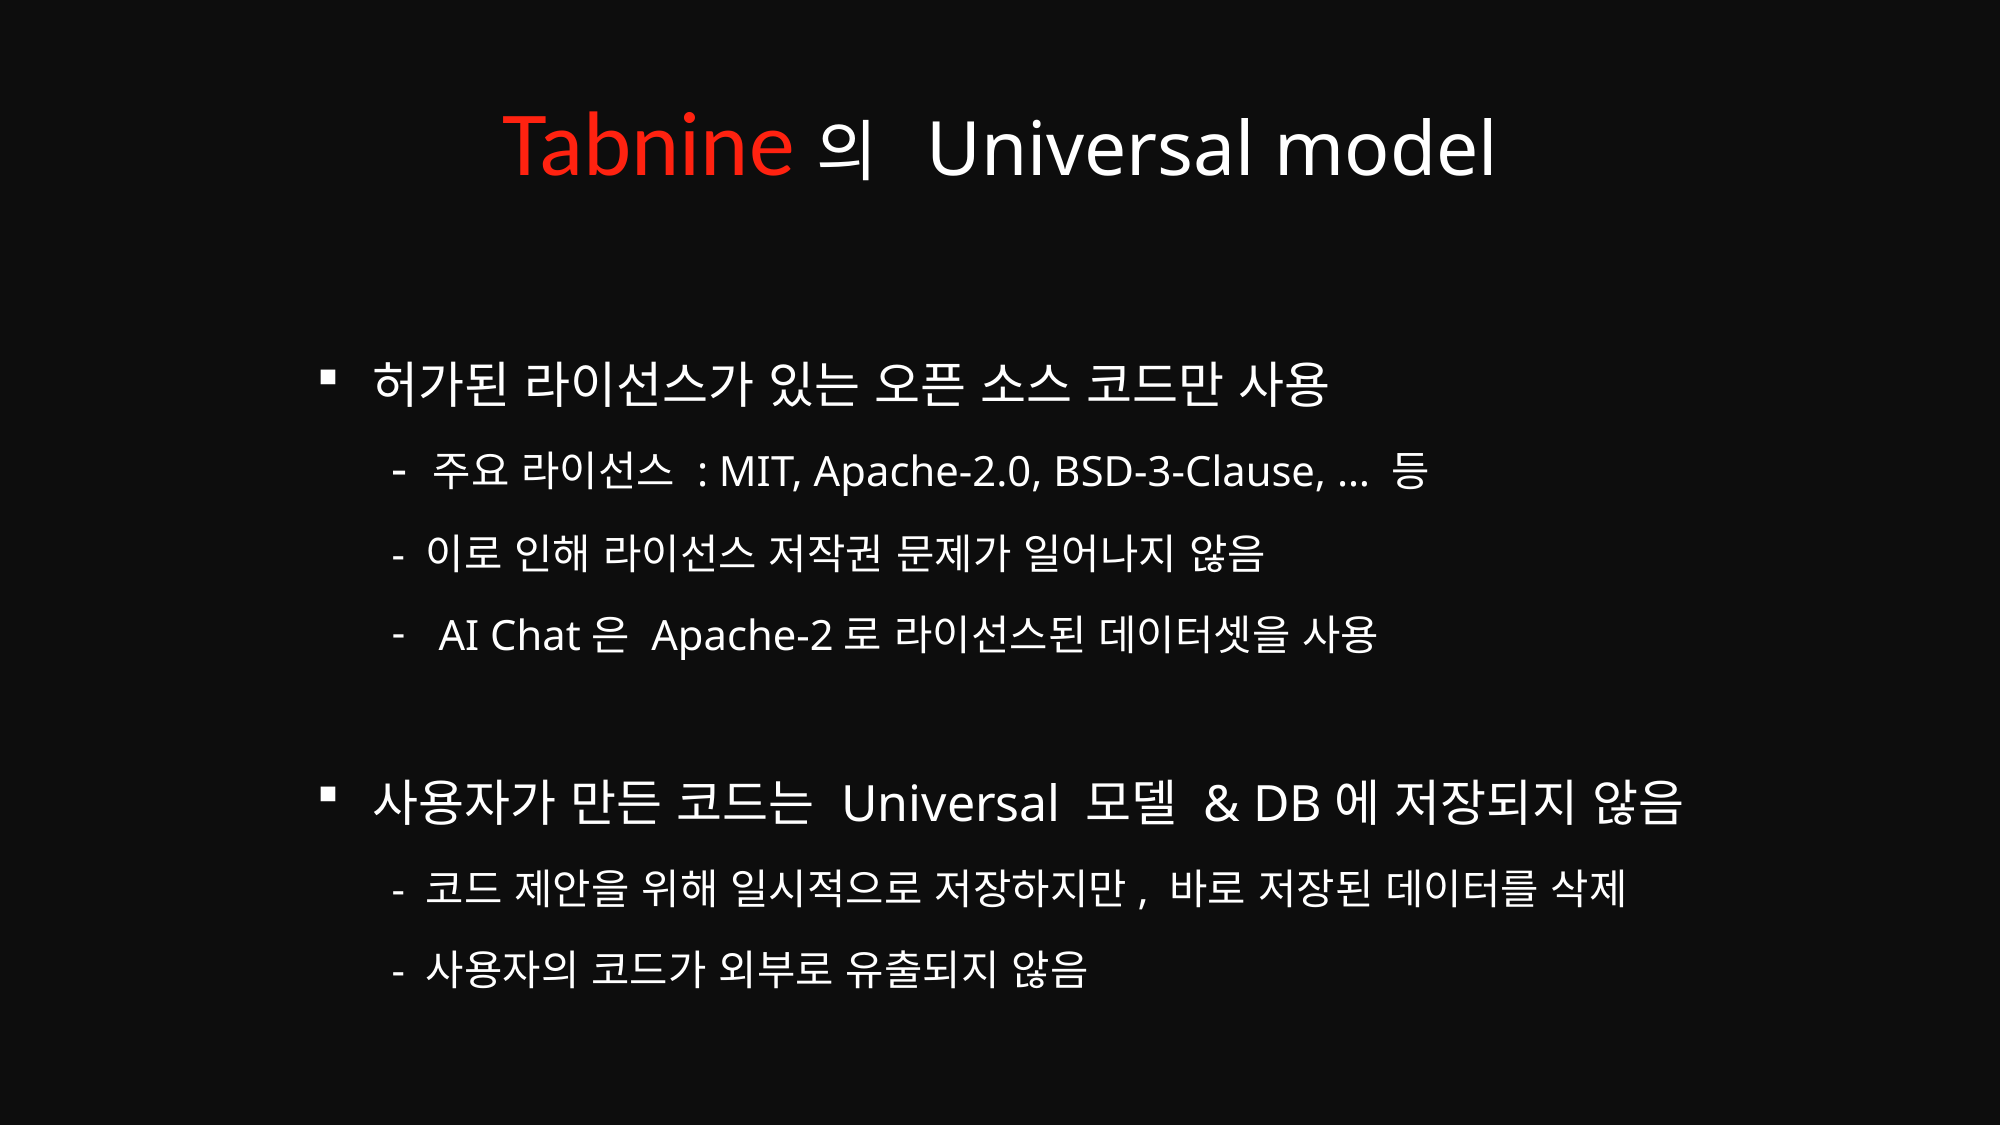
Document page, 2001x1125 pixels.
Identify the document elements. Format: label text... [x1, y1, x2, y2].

list 허가된 라이선스가 있는 오픈 소스 코드만 사용 - 주요 라이선스 : MIT, Apache-2.0, BSD-3-Clause, … 등 - 이로 인해 라이선스 저작권 문제가 일어나지 않음 AI Chat은 Apache-2로 라이선스된 데이터셋을 사용 사용자가 만든 코드는 Universal 모델 & DB에 저장되지 않음 - 코드 제안을 위해 일시적으로 저장하지만, 바로 저장된 데이터를 삭제 - 사용자의 코드가 외부로 유출되지 않음 [301, 332, 1841, 1034]
title Tabnine의 Universal model [99, 45, 1900, 233]
